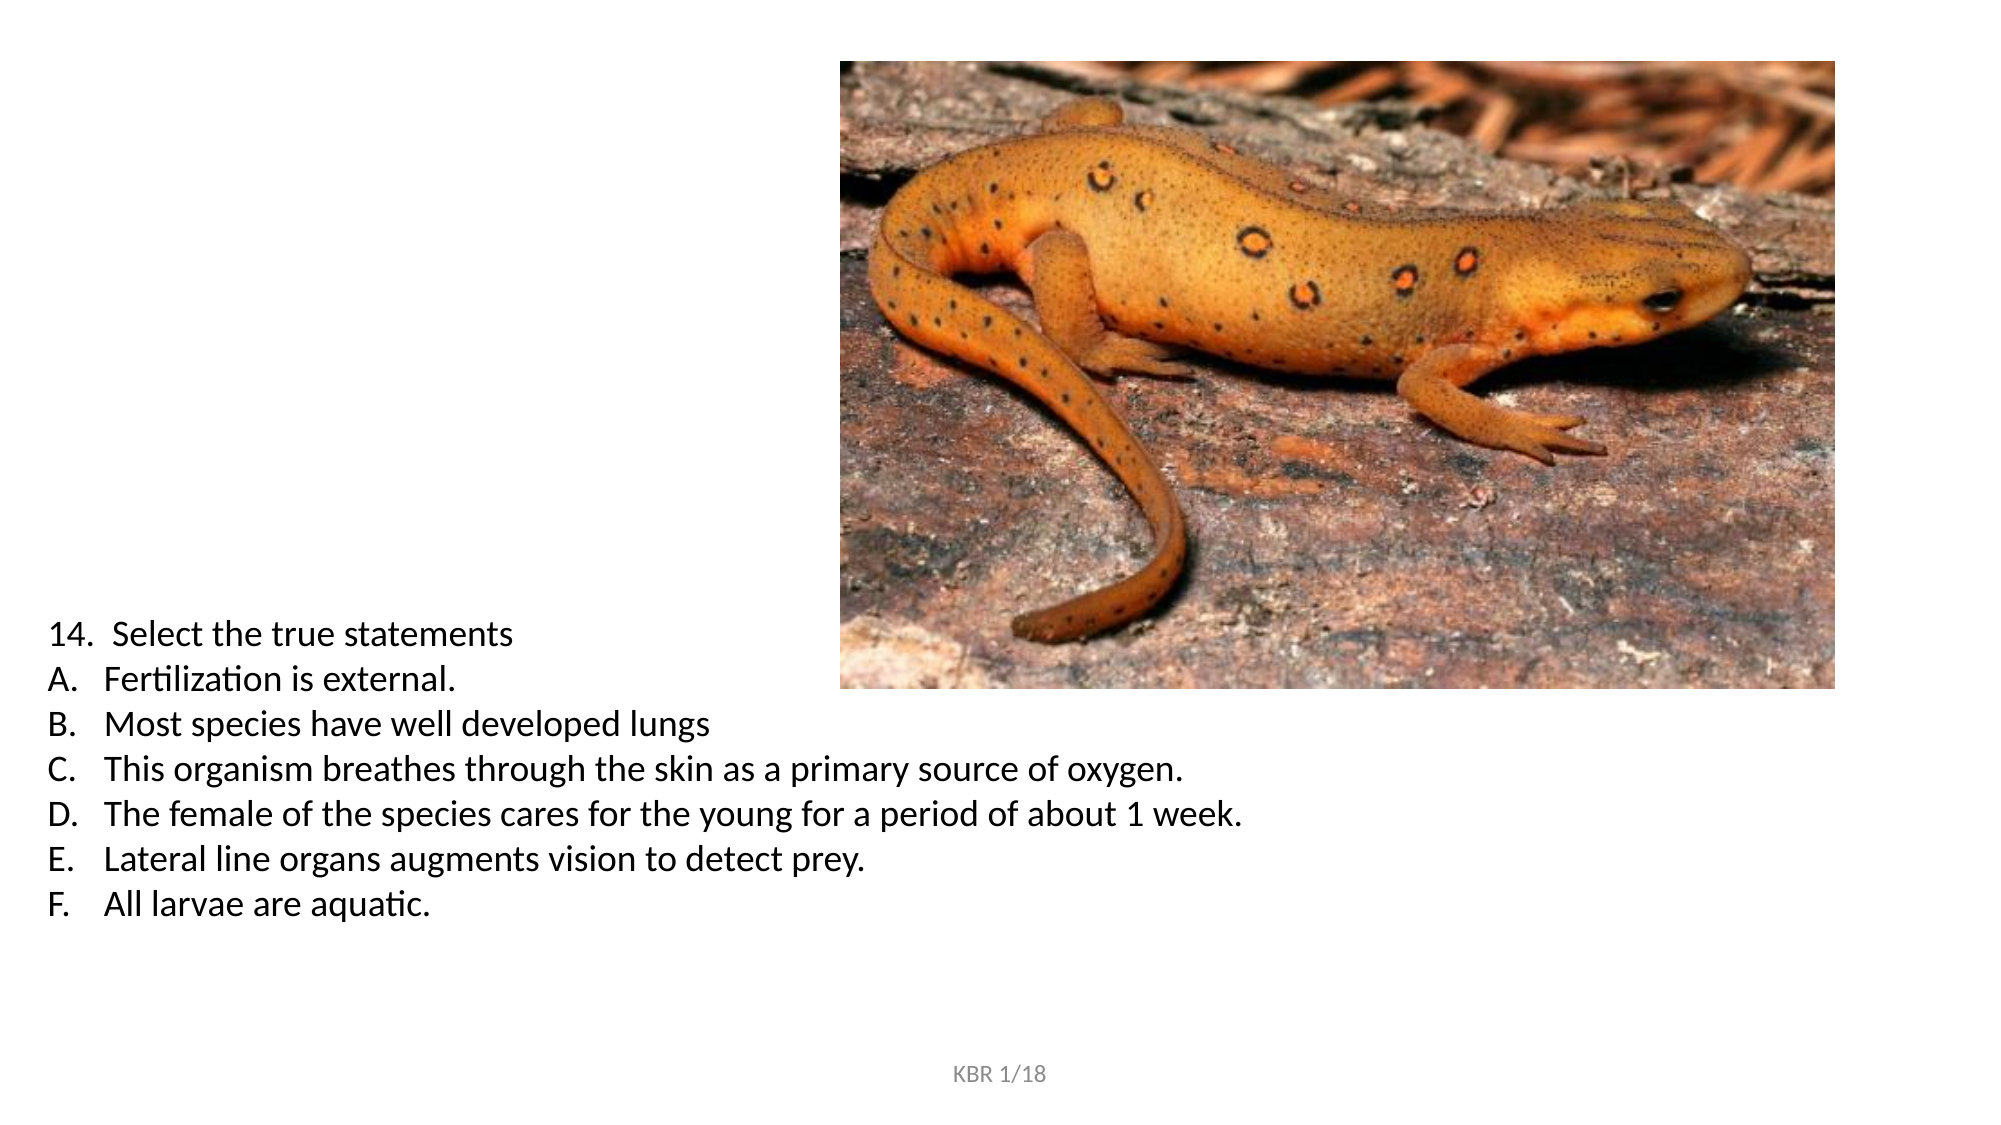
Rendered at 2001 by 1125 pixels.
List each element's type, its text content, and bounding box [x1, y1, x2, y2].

text_box 14. Select the true statements Fertilization is external. Most species have well developed lungs This organism breathes through the skin as a primary source of oxygen. The female of the species cares for the young for a period of about 1 week. Lateral line organs augments vision to detect prey. All larvae are aquatic. [33, 602, 2000, 932]
footer KBR 1/18 [662, 1042, 1338, 1103]
picture [840, 61, 1835, 689]
